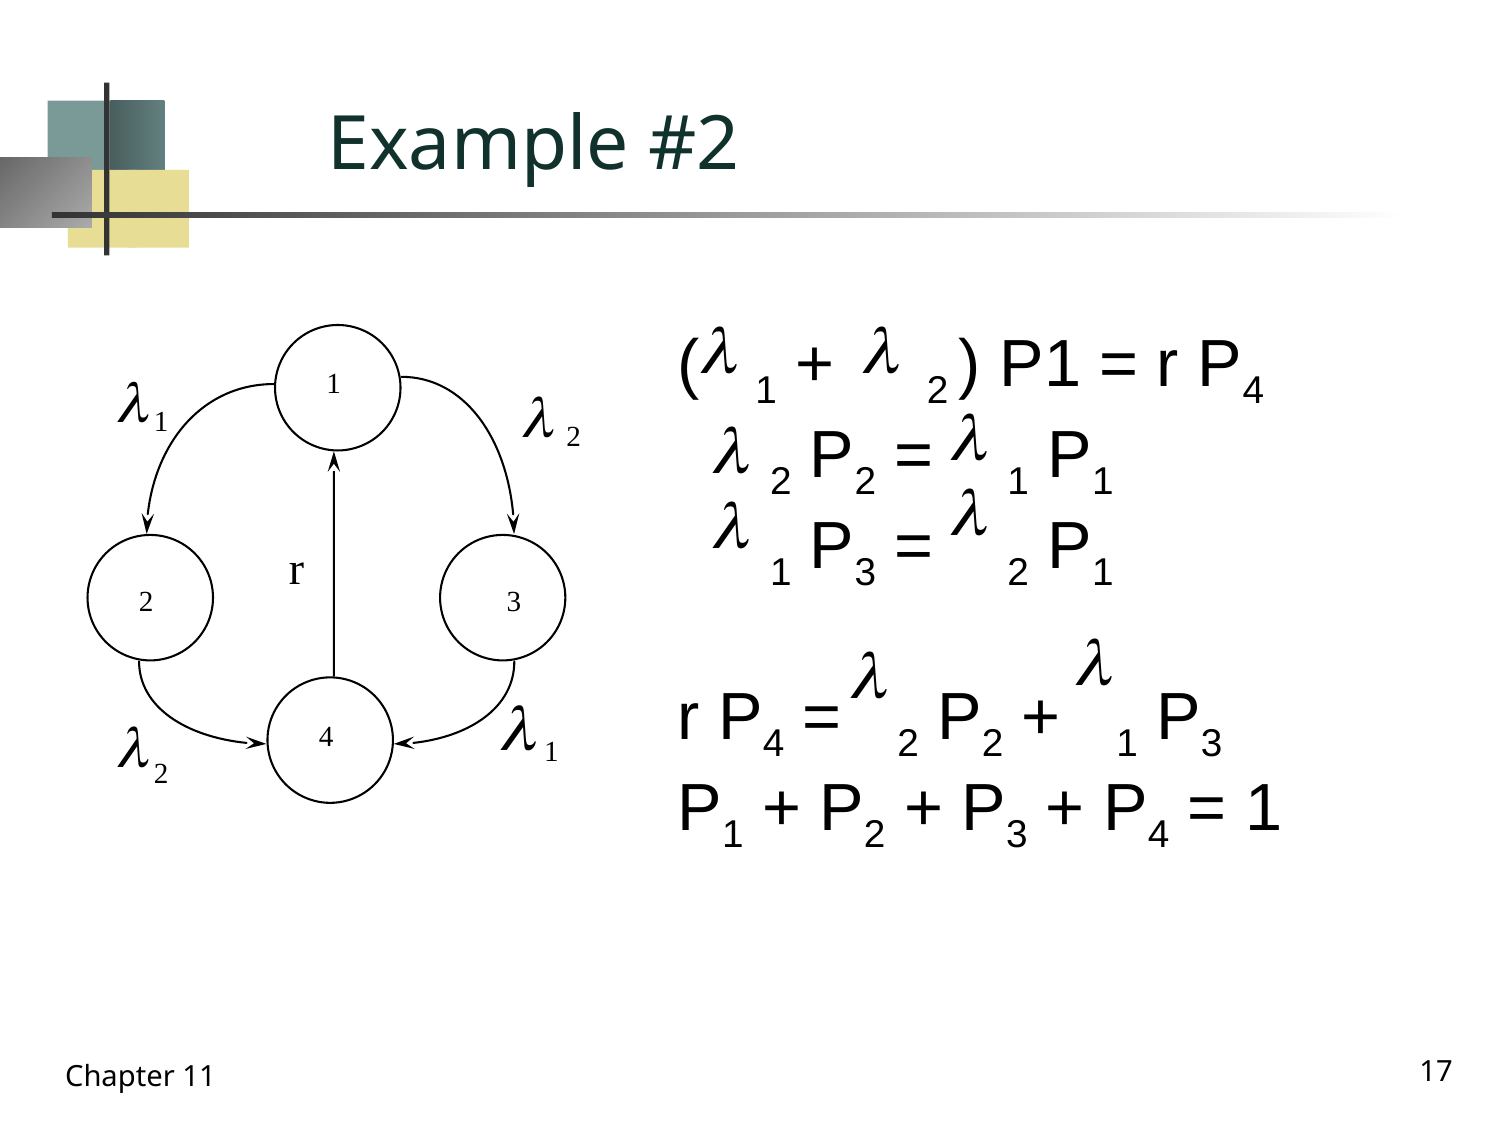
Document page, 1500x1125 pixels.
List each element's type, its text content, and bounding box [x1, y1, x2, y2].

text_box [852, 311, 913, 391]
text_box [939, 399, 1001, 474]
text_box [87, 324, 591, 804]
slide_number Chapter 11 [49, 1024, 363, 1101]
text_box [839, 636, 901, 716]
slide_number 17 [1154, 1023, 1468, 1100]
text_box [689, 311, 751, 391]
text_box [702, 411, 763, 491]
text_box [1064, 624, 1126, 703]
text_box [939, 474, 1001, 553]
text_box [702, 498, 763, 566]
text_box ( 1 + 2 ) P1 = r P4 2 P2 = 1 P1 1 P3 = 2 P1 r P4 = 2 P2 + 1 P3 P1 + P2 + P3 + P4 = 1 [662, 312, 1415, 863]
title Example #2 [312, 75, 1130, 192]
